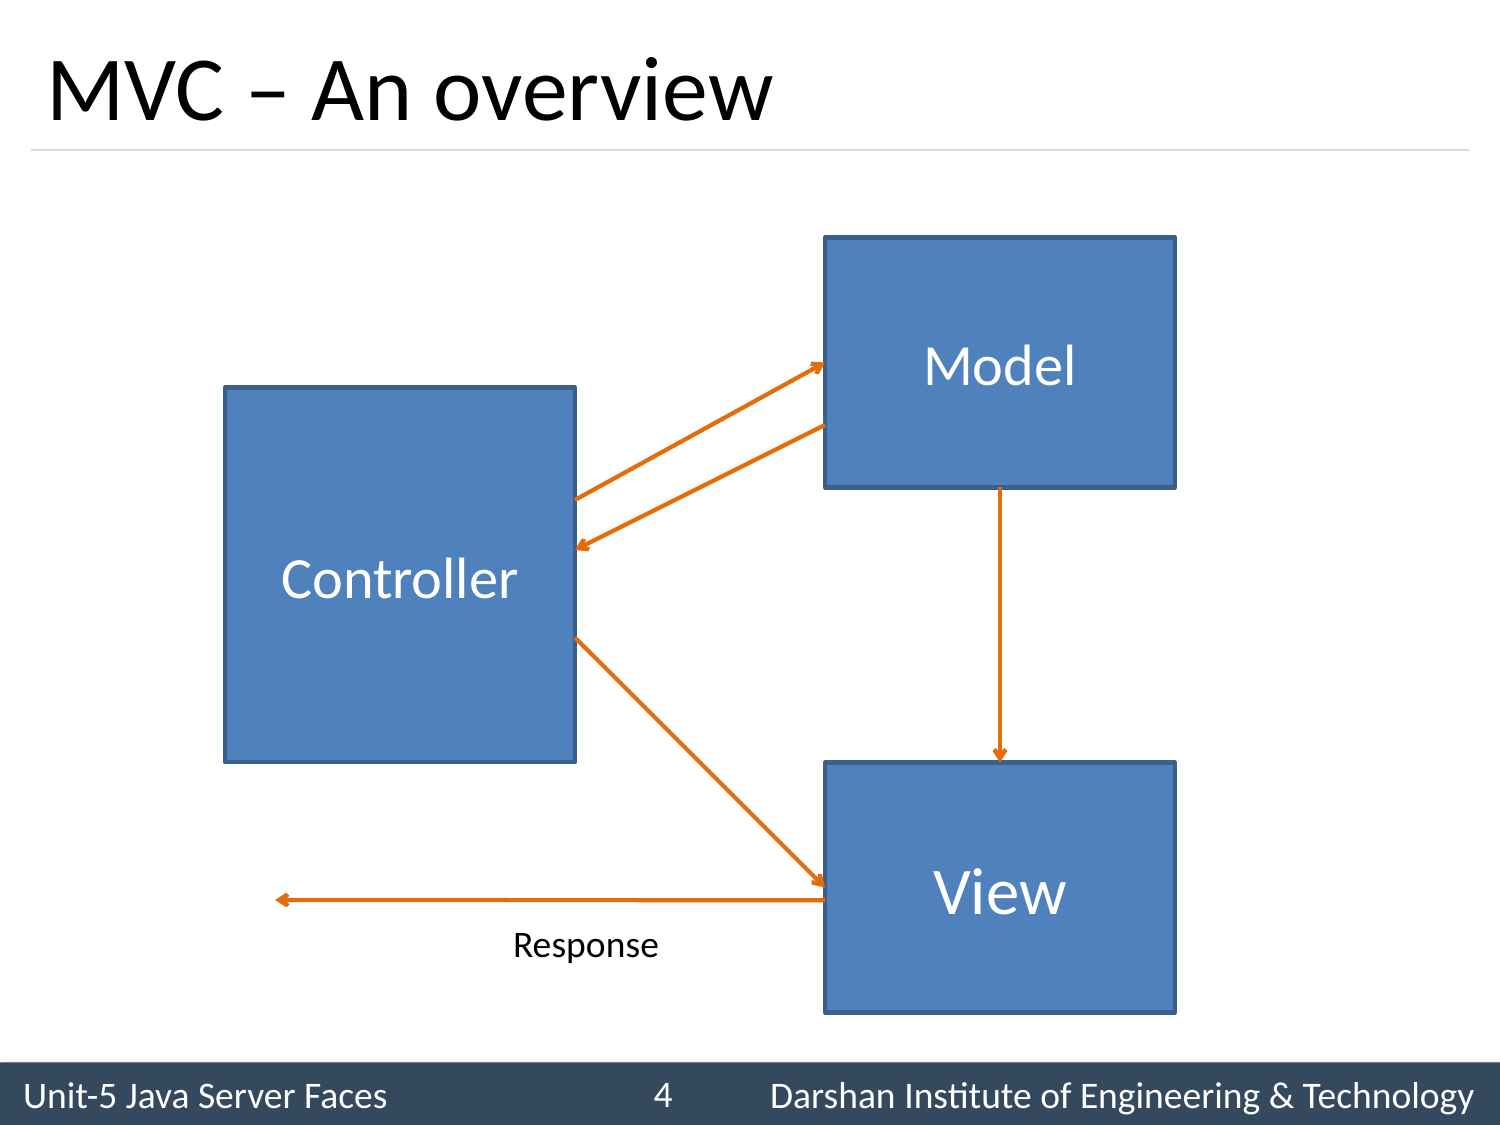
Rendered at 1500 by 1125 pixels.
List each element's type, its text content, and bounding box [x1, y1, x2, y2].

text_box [574, 362, 826, 424]
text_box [574, 424, 826, 551]
text_box Controller [223, 385, 577, 764]
title MVC – An overview [31, 17, 1469, 150]
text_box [574, 637, 826, 888]
text_box View [823, 760, 1177, 1015]
text_box Response [498, 912, 675, 973]
text_box Model [823, 235, 1177, 490]
slide_number 4 [587, 1062, 688, 1123]
